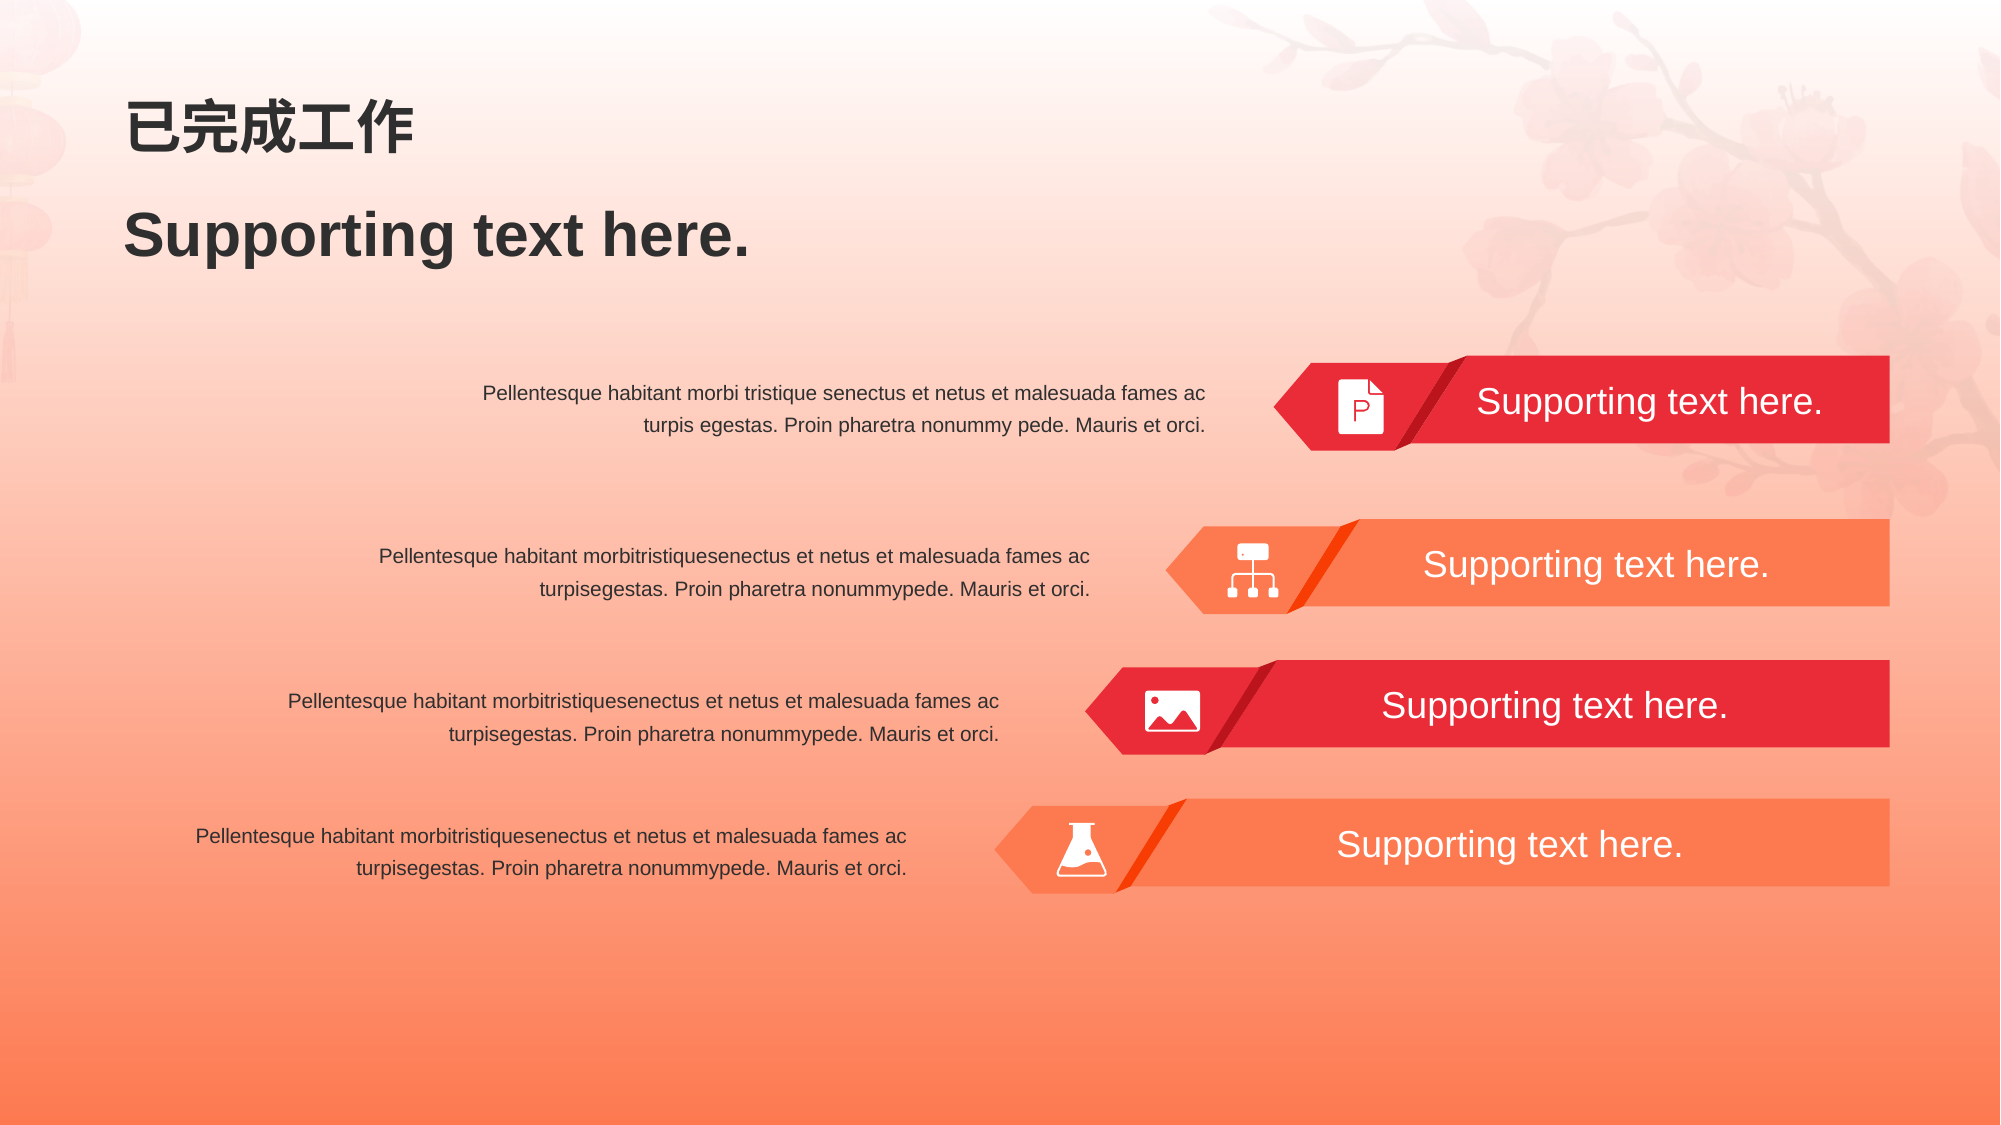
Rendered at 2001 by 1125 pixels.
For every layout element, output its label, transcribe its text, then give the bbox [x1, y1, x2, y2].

title 已完成工作 [108, 0, 1890, 169]
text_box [108, 185, 1890, 894]
